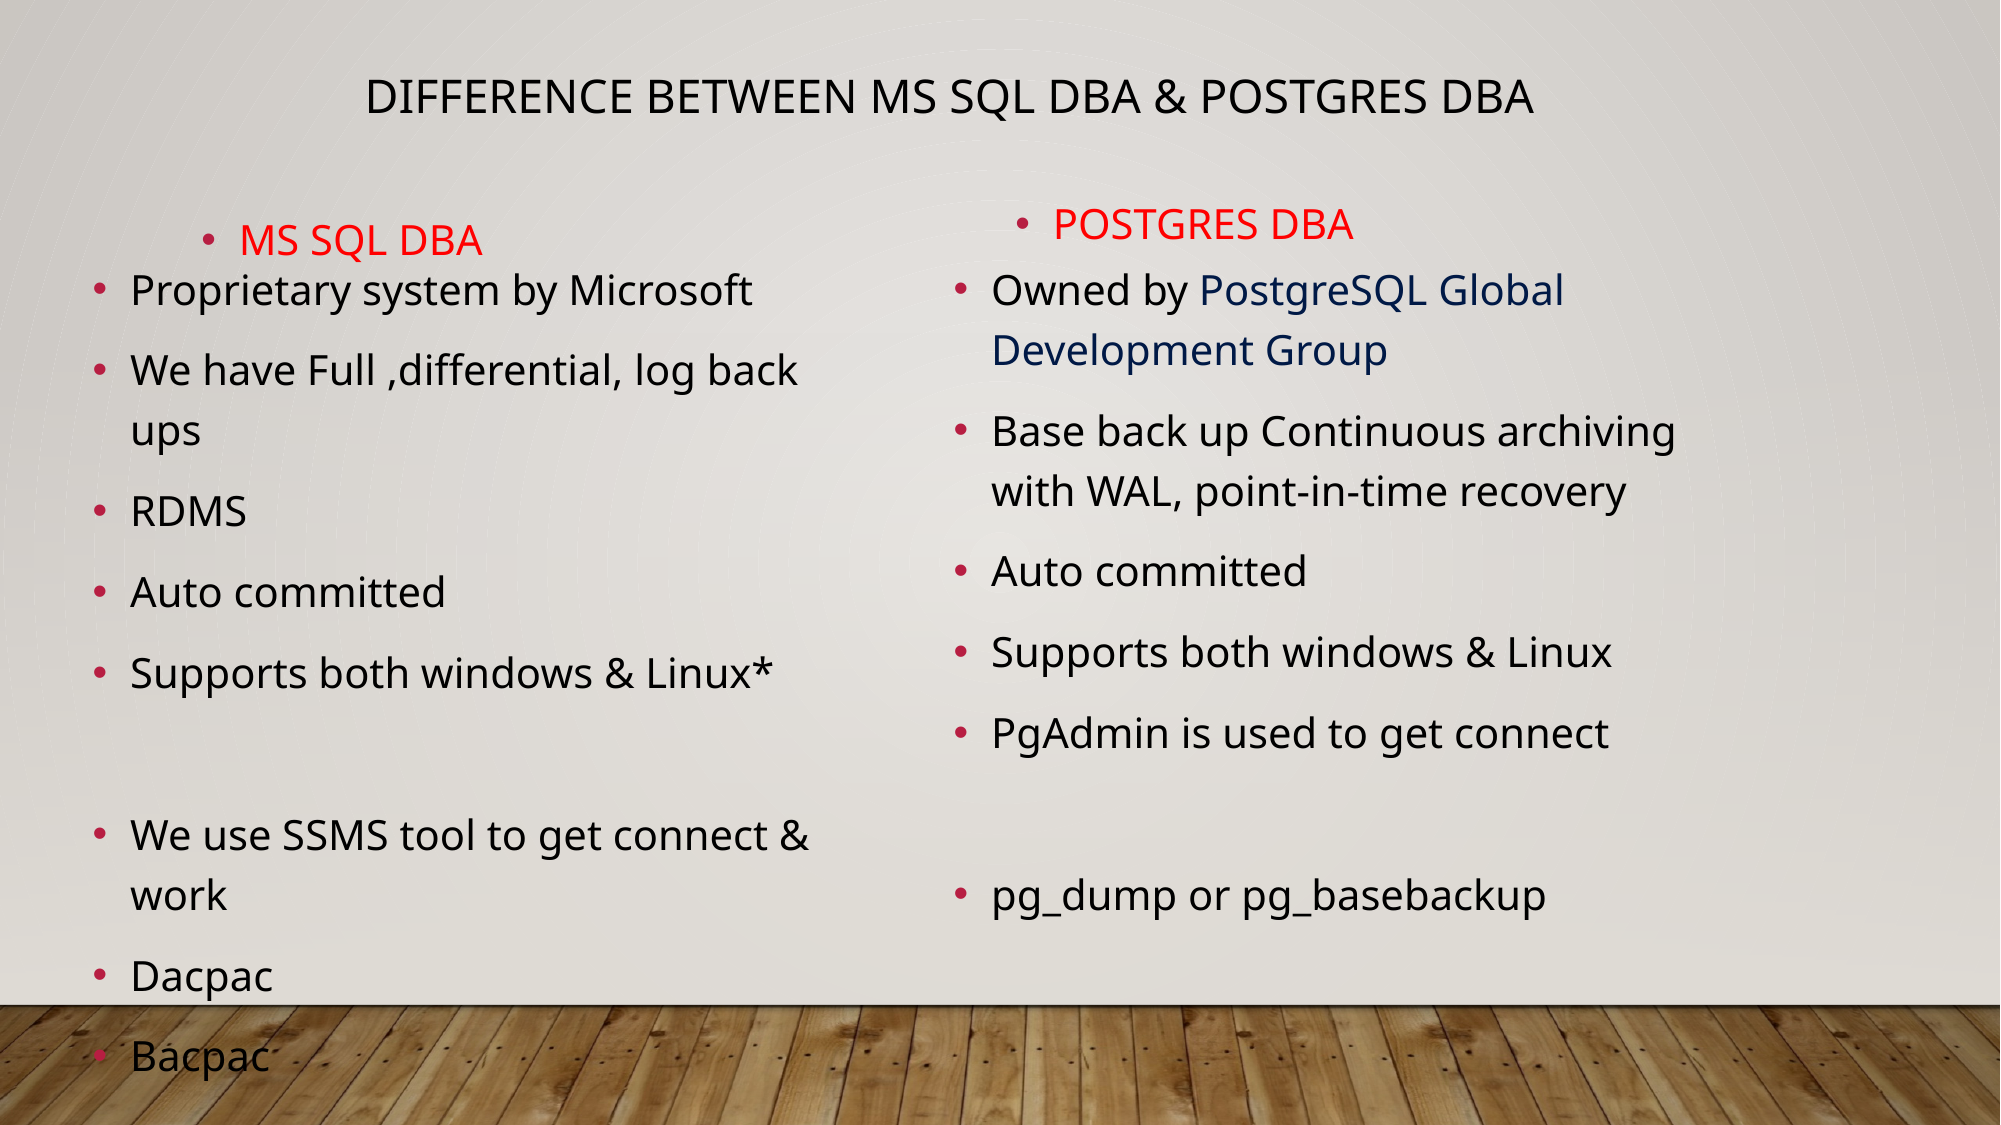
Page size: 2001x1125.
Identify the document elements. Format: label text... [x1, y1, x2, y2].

text_box MS SQL DBA [186, 196, 949, 329]
text_box Owned by PostgreSQL Global Development Group Base back up Continuous archiving with WAL, point-in-time recovery Auto committed Supports both windows & Linux PgAdmin is used to get connect pg_dump or pg_basebackup [938, 246, 1701, 829]
text_box POSTGRES DBA [1000, 180, 1763, 312]
text_box Difference between MS SQL DBA & Postgres DBA [349, 66, 1926, 132]
text_box Proprietary system by Microsoft We have Full ,differential, log back ups RDMS Auto committed Supports both windows & Linux* We use SSMS tool to get connect & work Dacpac Bacpac [78, 246, 866, 680]
picture [0, 1005, 2000, 1125]
